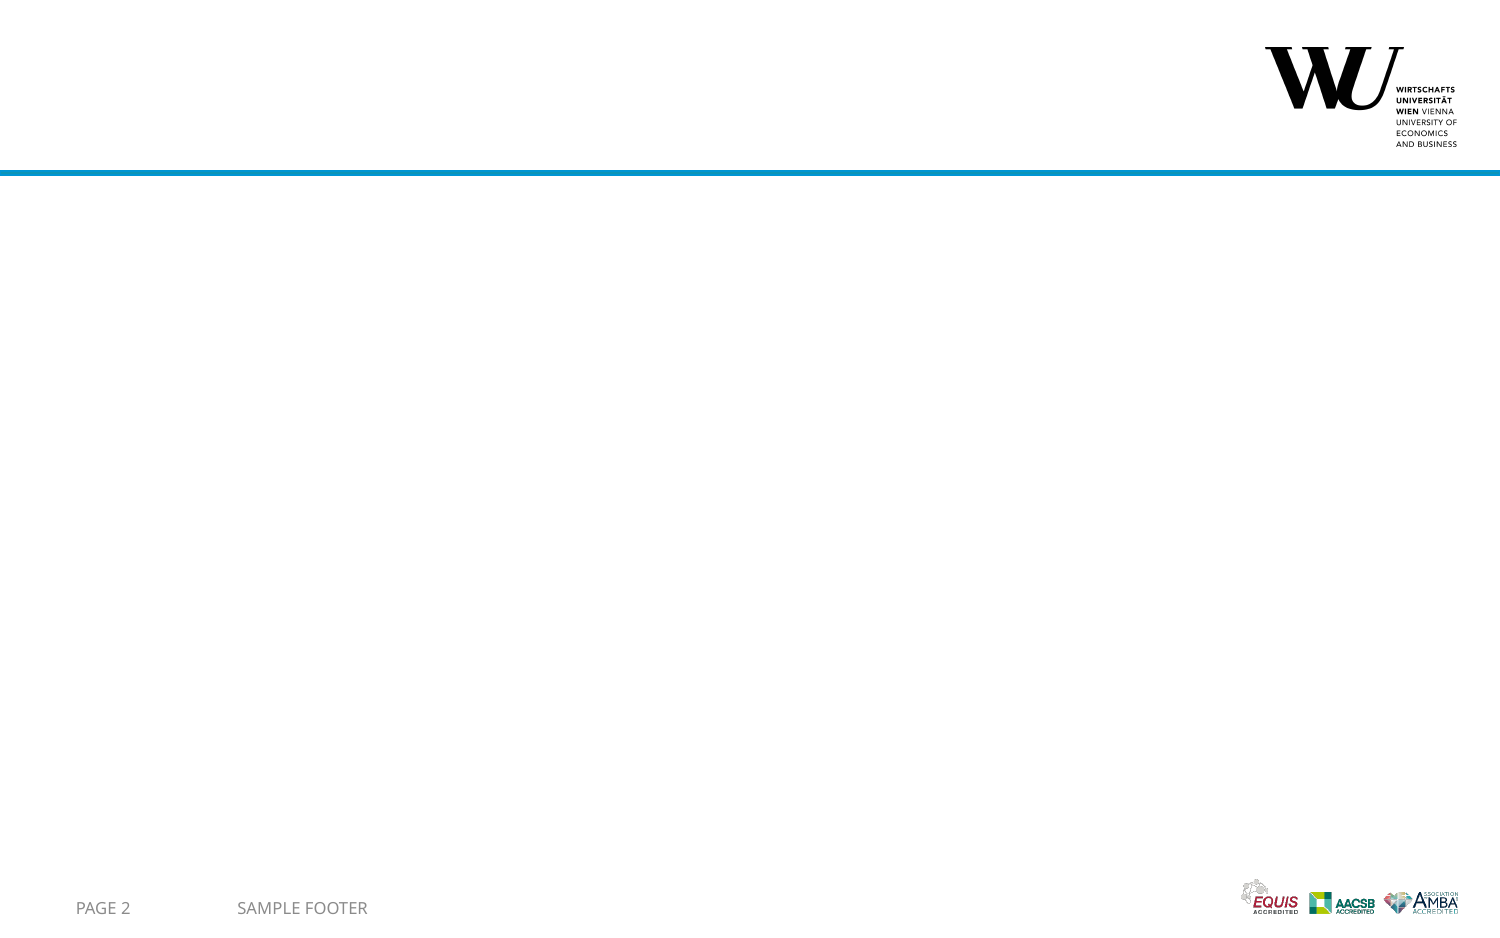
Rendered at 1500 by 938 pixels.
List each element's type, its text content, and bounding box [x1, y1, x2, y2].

footer Sample Footer [223, 887, 750, 931]
slide_number Page 2 [75, 887, 223, 931]
picture [1265, 47, 1457, 149]
picture [1241, 879, 1458, 914]
